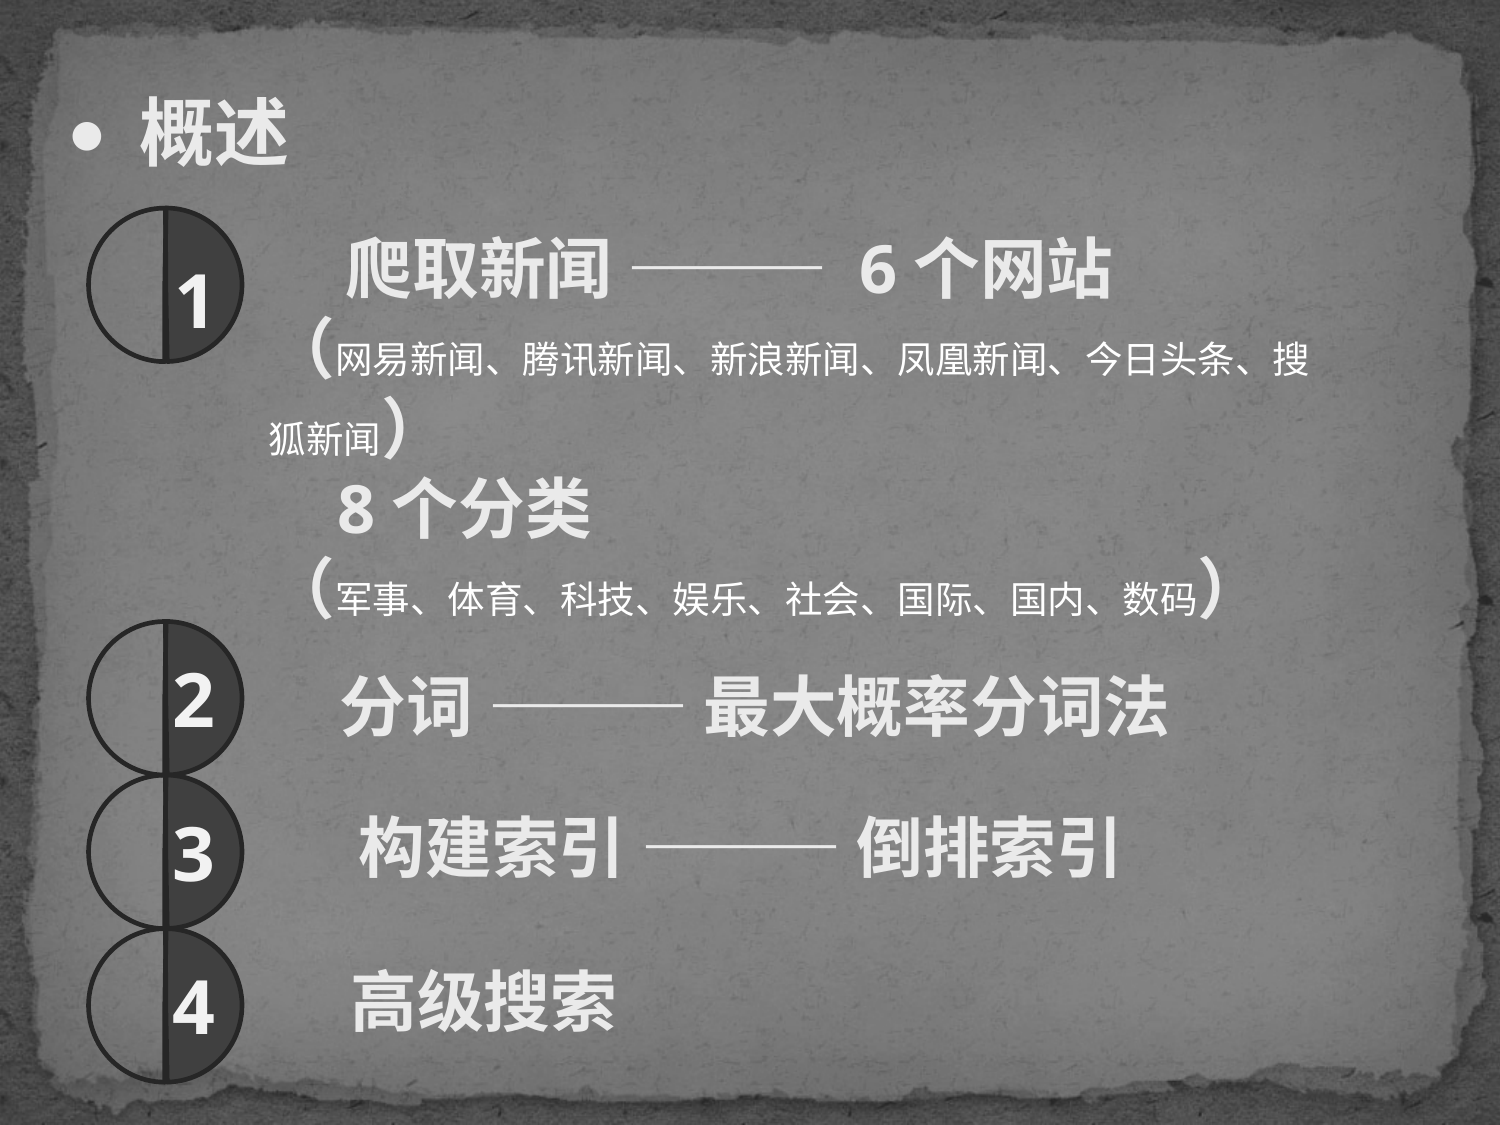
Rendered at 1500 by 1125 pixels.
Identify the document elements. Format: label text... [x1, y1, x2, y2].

text_box ● [55, 101, 119, 162]
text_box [91, 210, 241, 360]
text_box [91, 783, 240, 918]
text_box 构建索引 ——— 倒排索引 [312, 798, 1424, 894]
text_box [91, 624, 240, 773]
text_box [91, 931, 240, 1080]
text_box 高级搜索 [289, 952, 676, 1047]
text_box 爬取新闻 ——— 6个网站 （网易新闻、腾讯新闻、新浪新闻、凤凰新闻、今日头条、搜狐新闻） 8个分类 （军事、体育、科技、娱乐、社会、国际、国内、数码） [253, 219, 1353, 635]
text_box 概述 [124, 78, 305, 183]
text_box 分词 ——— 最大概率分词法 [324, 656, 1341, 752]
